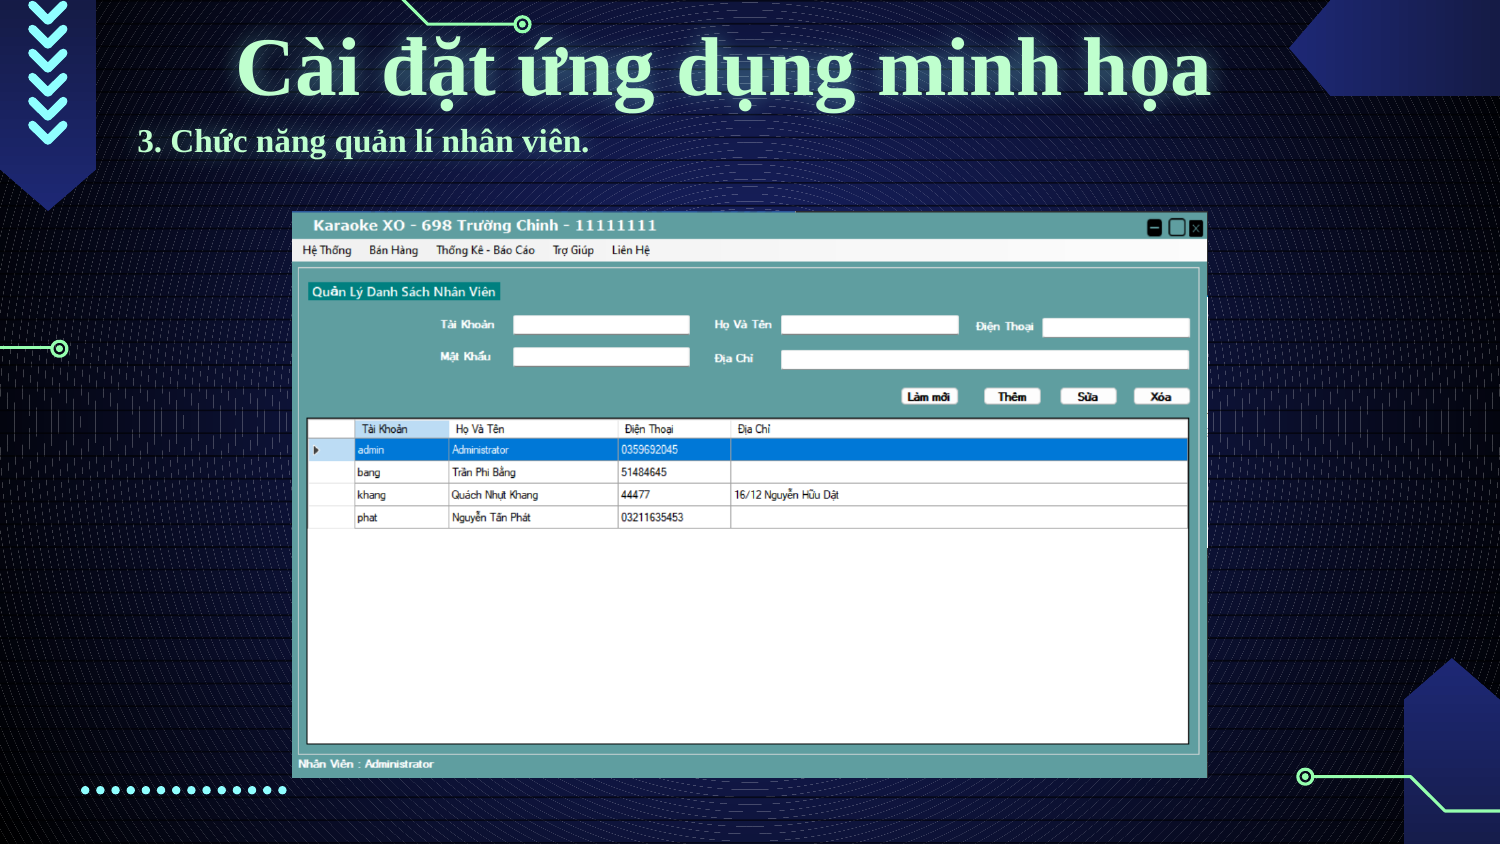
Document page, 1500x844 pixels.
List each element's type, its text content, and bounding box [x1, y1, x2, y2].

text_box 3. Chức năng quản lí nhân viên. [122, 113, 1395, 239]
text_box [85, 0, 1500, 187]
picture [291, 211, 1208, 779]
